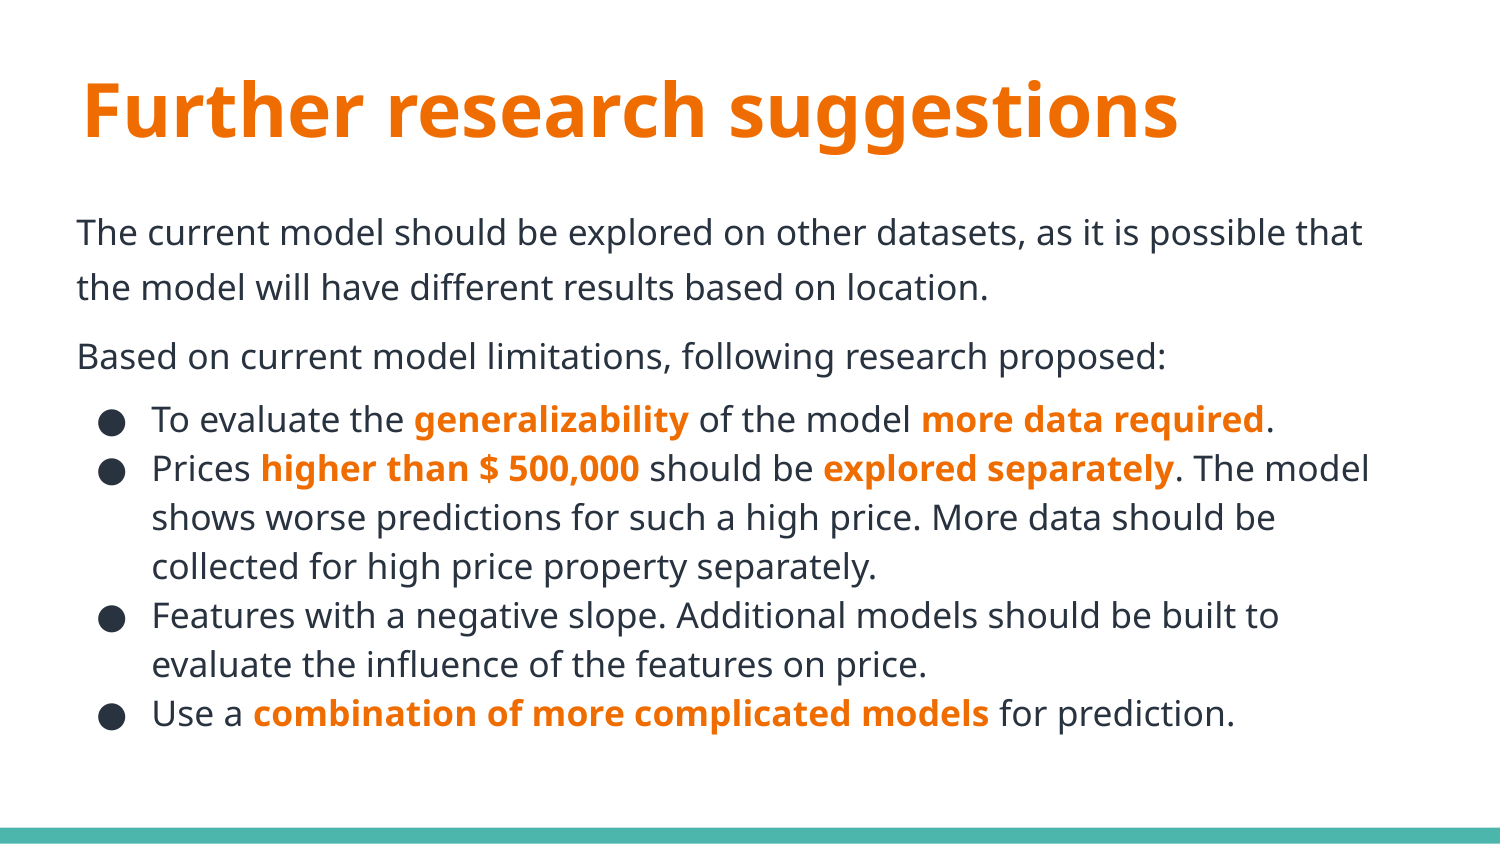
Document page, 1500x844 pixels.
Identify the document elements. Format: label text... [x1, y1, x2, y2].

list The current model should be explored on other datasets, as it is possible that the model will have different results based on location. Based on current model limitations, following research proposed: To evaluate the generalizability of the model more data required. Prices higher than $ 500,000 should be explored separately. The model shows worse predictions for such a high price. More data should be collected for high price property separately. Features with a negative slope. Additional models should be built to evaluate the influence of the features on price. Use a combination of more complicated models for prediction. [51, 182, 1449, 725]
title Further research suggestions [66, 47, 1464, 164]
